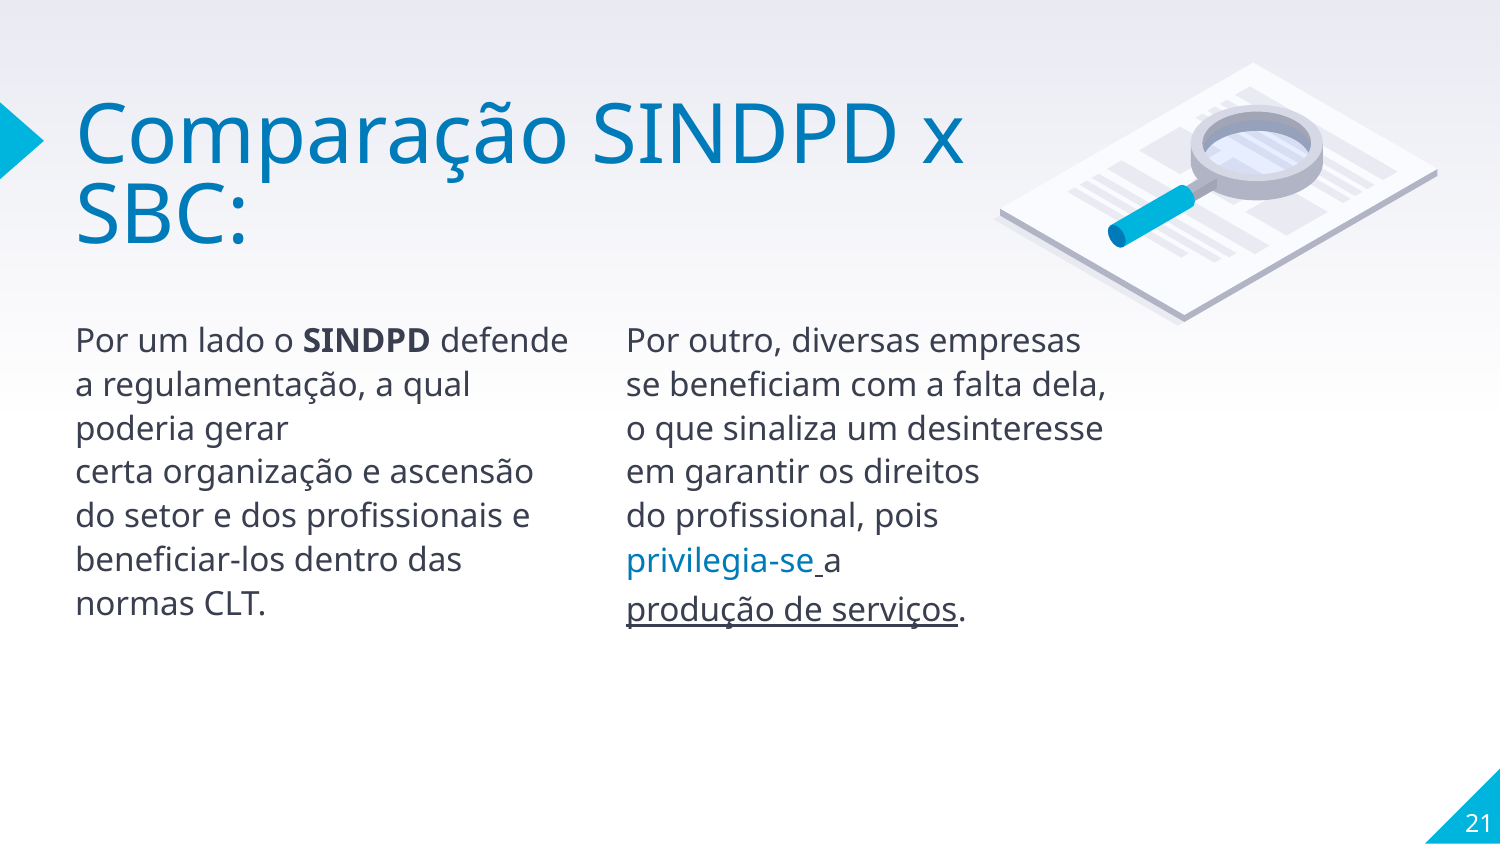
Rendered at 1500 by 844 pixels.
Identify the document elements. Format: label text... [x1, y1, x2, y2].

list Por outro, diversas empresas se beneficiam com a falta dela, o que sinaliza um desinteresse em garantir os direitos do profissional, pois privilegia-se a produção de serviços. [625, 314, 1126, 664]
list Por um lado o SINDPD defende a regulamentação, a qual poderia gerar certa organização e ascensão do setor e dos profissionais e beneficiar-los dentro das normas CLT. [75, 314, 575, 664]
slide_number 21 [1418, 760, 1494, 838]
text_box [993, 62, 1438, 326]
title Comparação SINDPD x SBC: [75, 99, 988, 277]
